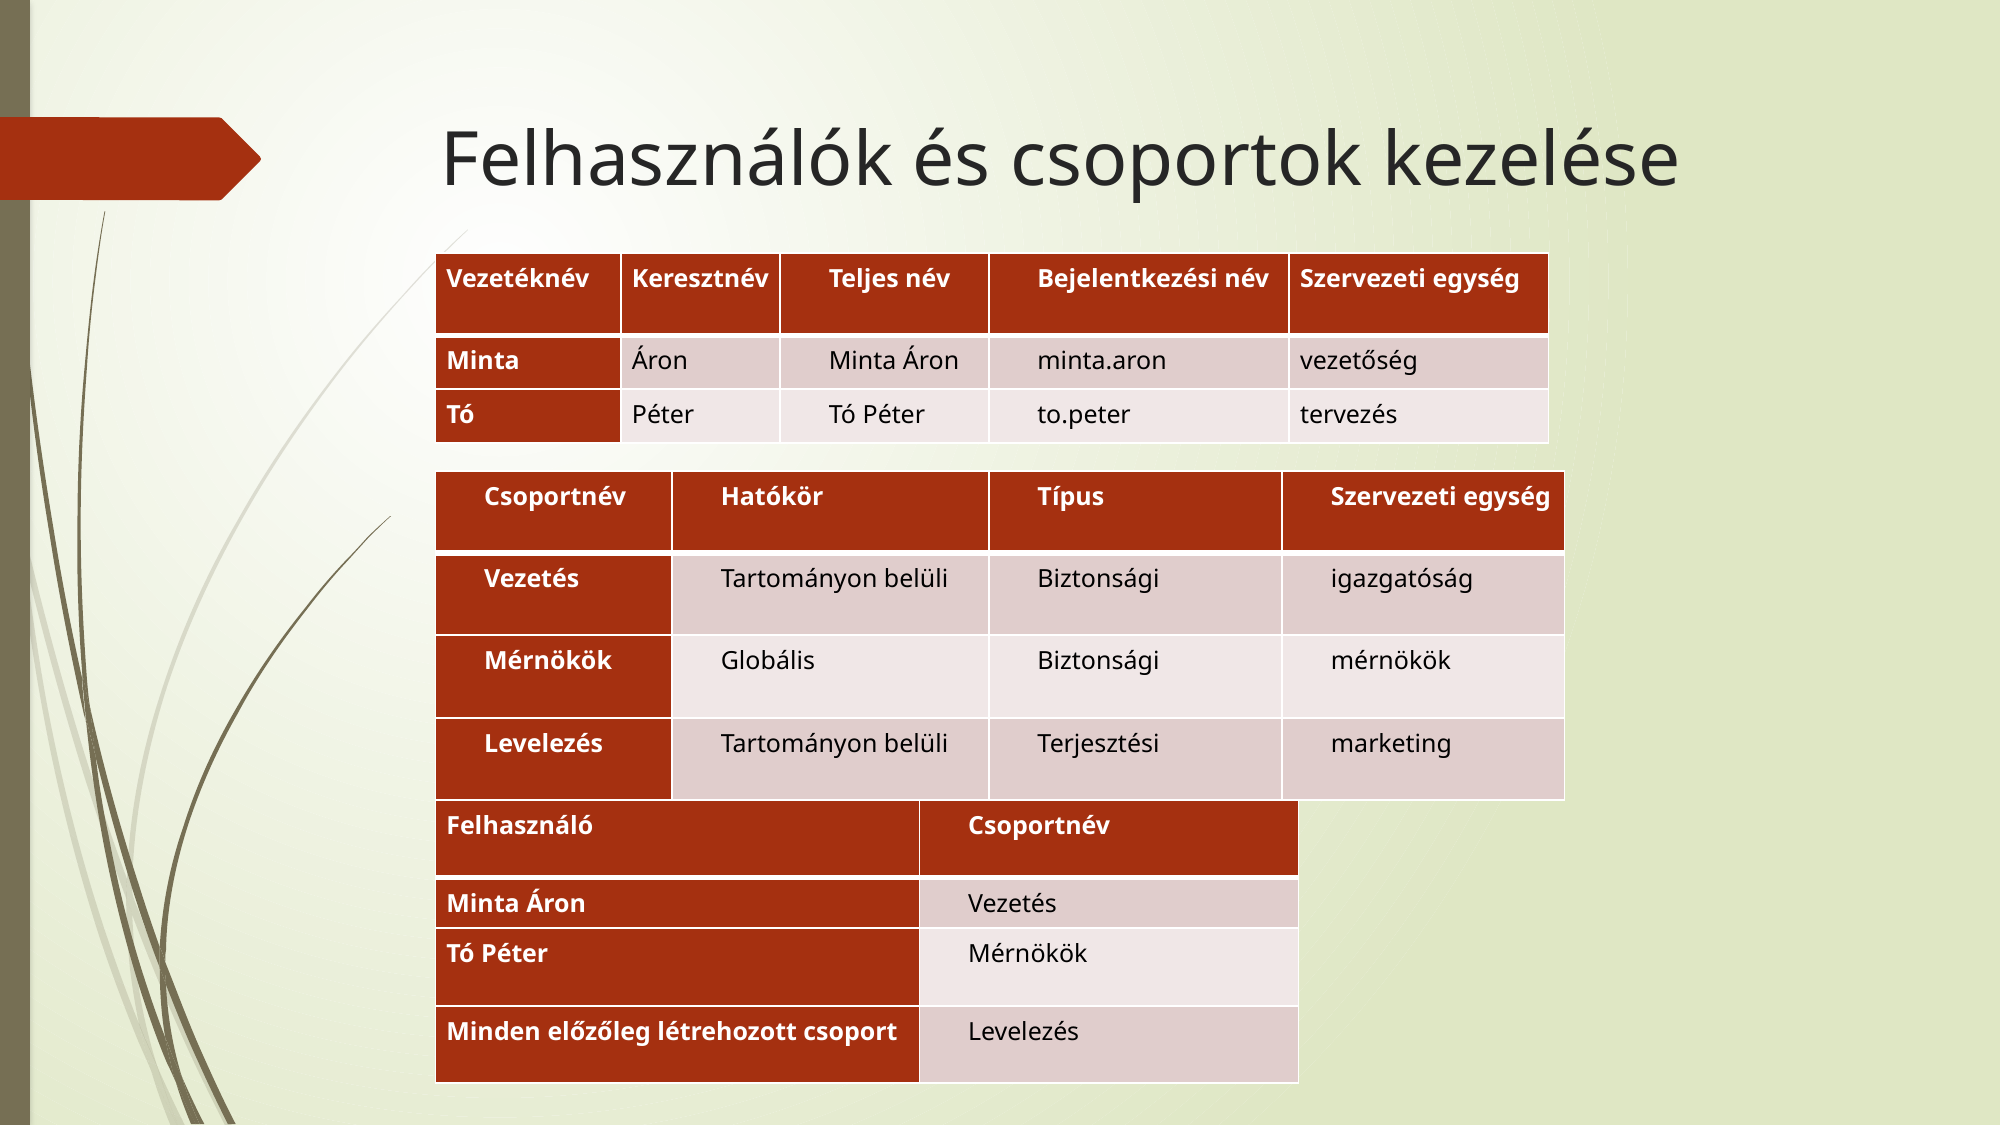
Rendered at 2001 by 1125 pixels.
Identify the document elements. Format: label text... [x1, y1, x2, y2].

table_cell Minta Áron [436, 880, 919, 927]
table_header Típus [990, 472, 1281, 550]
table_header Keresztnév [622, 254, 779, 333]
table_cell Minta Áron [781, 338, 988, 388]
table_cell Biztonsági [990, 636, 1281, 717]
table_cell Minta [436, 338, 620, 388]
table_cell Tó Péter [436, 929, 919, 1005]
table_cell vezetőség [1290, 338, 1548, 388]
table_cell marketing [1283, 719, 1564, 799]
table_cell Áron [622, 338, 779, 388]
table_cell Tartományon belüli [673, 556, 988, 634]
table_cell Biztonsági [990, 556, 1281, 634]
table_cell Vezetés [436, 556, 671, 634]
table_cell minta.aron [990, 338, 1288, 388]
table_cell Levelezés [436, 719, 671, 799]
table_cell mérnökök [1283, 636, 1564, 717]
table_header Bejelentkezési név [990, 254, 1288, 333]
table_header Szervezeti egység [1290, 254, 1548, 333]
table_header Teljes név [781, 254, 988, 333]
table_header Csoportnév [920, 801, 1298, 875]
table_header Szervezeti egység [1283, 472, 1564, 550]
title Felhasználók és csoportok kezelése [425, 102, 1888, 313]
table_cell Mérnökök [920, 929, 1298, 1005]
table_header Csoportnév [436, 472, 671, 550]
table_cell Levelezés [920, 1007, 1298, 1082]
table_cell Mérnökök [436, 636, 671, 717]
table_cell tervezés [1290, 390, 1548, 442]
table_cell Terjesztési [990, 719, 1281, 799]
table_cell Tó [436, 390, 620, 442]
table_cell Tó Péter [781, 390, 988, 442]
table_cell Minden előzőleg létrehozott csoport [436, 1007, 919, 1082]
table_cell igazgatóság [1283, 556, 1564, 634]
table_cell Vezetés [920, 880, 1298, 927]
table_cell Tartományon belüli [673, 719, 988, 799]
table_cell Péter [622, 390, 779, 442]
table_cell Globális [673, 636, 988, 717]
table_header Felhasználó [436, 801, 919, 875]
table_header Hatókör [673, 472, 988, 550]
table_header Vezetéknév [436, 254, 620, 333]
table_cell to.peter [990, 390, 1288, 442]
